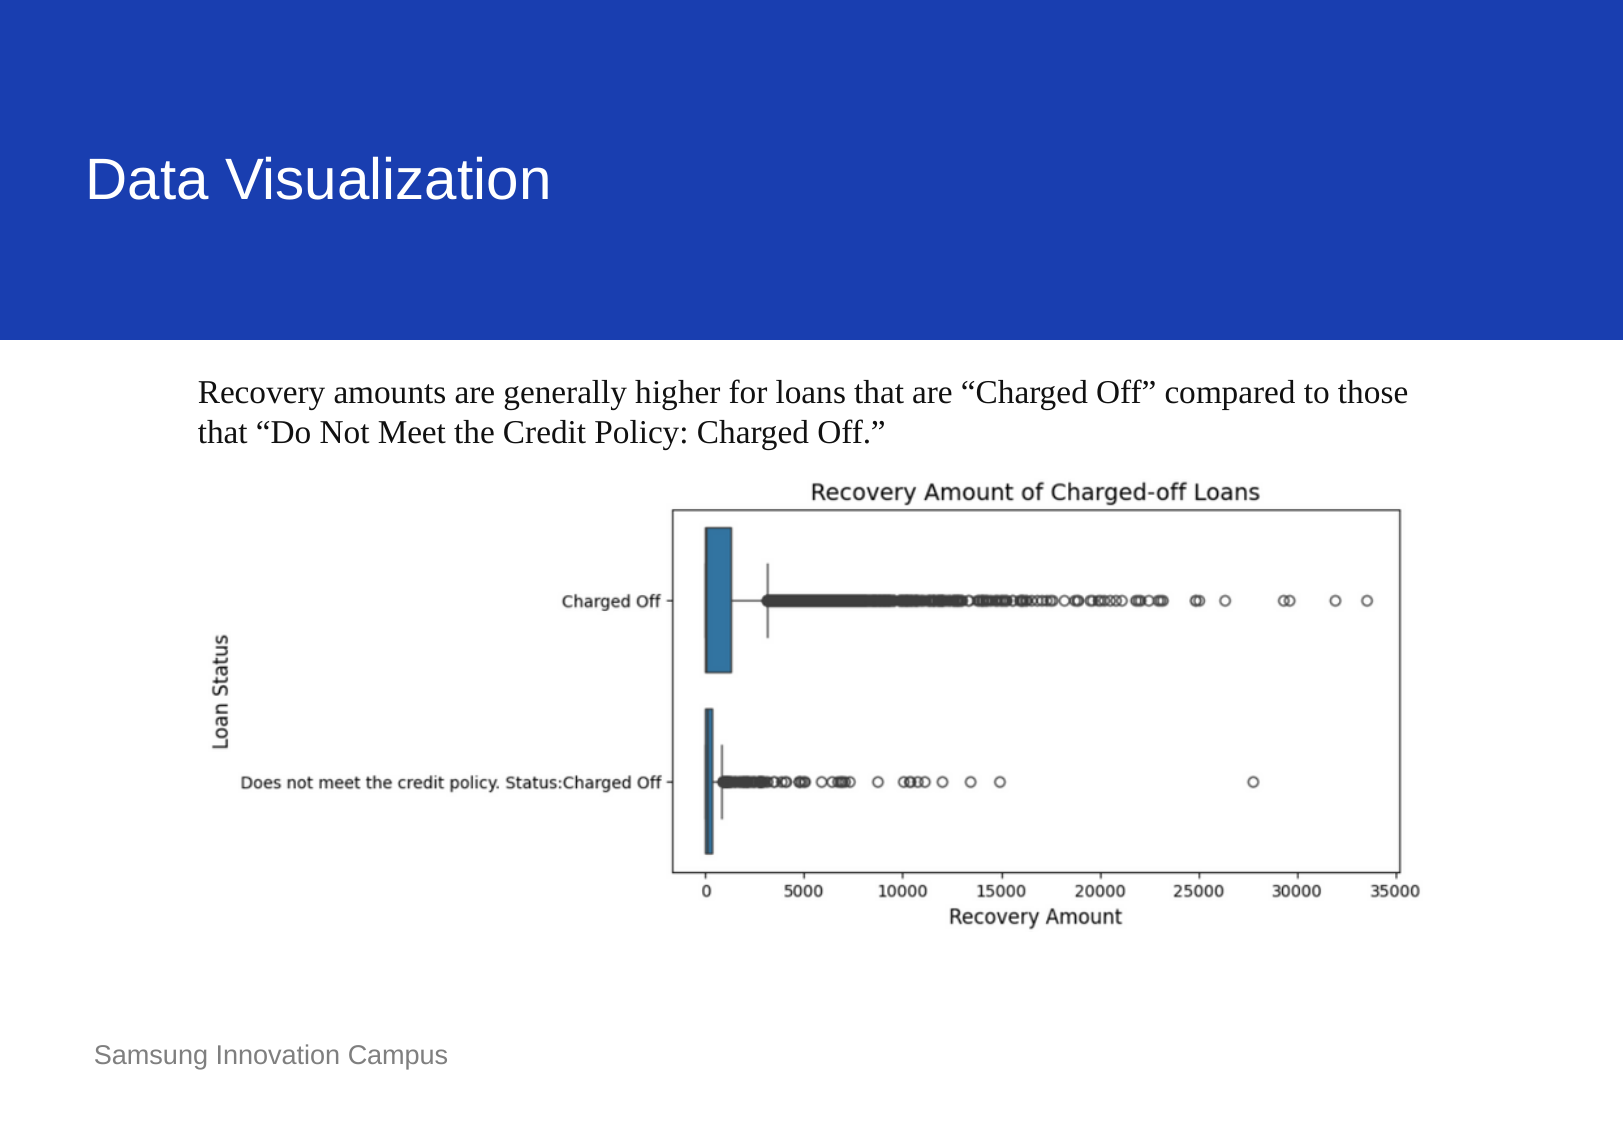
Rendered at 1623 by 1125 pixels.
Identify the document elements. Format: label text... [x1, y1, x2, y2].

text_box Recovery amounts are generally higher for loans that are “Charged Off” compared to those that “Do Not Meet the Credit Policy: Charged Off.” [183, 362, 1440, 458]
text_box Samsung Innovation Campus [93, 1037, 568, 1071]
text_box [206, 474, 1424, 932]
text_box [0, 0, 1623, 340]
